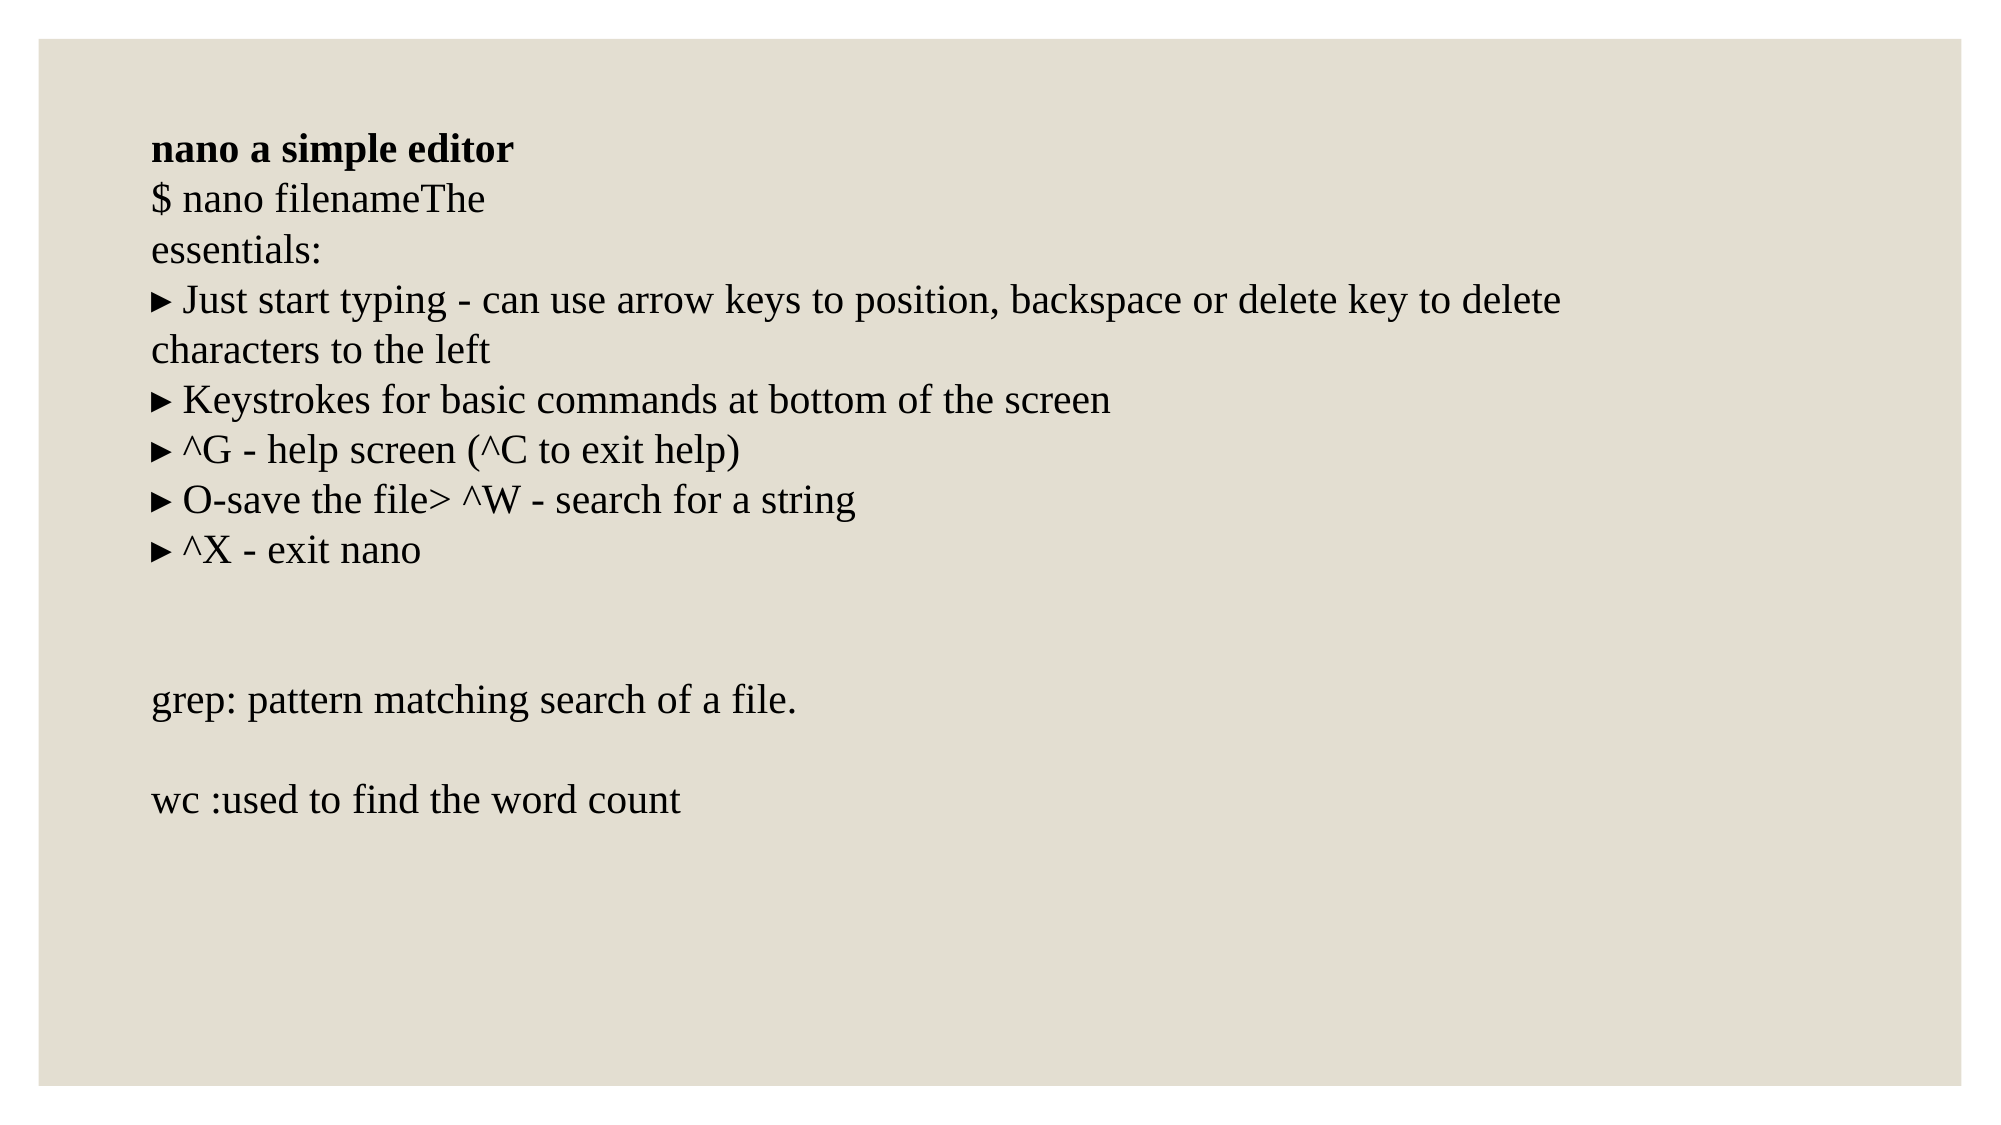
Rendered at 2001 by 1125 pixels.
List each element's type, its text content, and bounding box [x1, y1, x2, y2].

text_box nano a simple editor $ nano filenameThe essentials: ▸ Just start typing - can use arrow keys to position, backspace or delete key to delete characters to the left ▸ Keystrokes for basic commands at bottom of the screen ▸ ^G - help screen (^C to exit help) ▸ O-save the file> ^W - search for a string ▸ ^X - exit nano grep: pattern matching search of a file. wc :used to find the word count [136, 113, 1699, 829]
